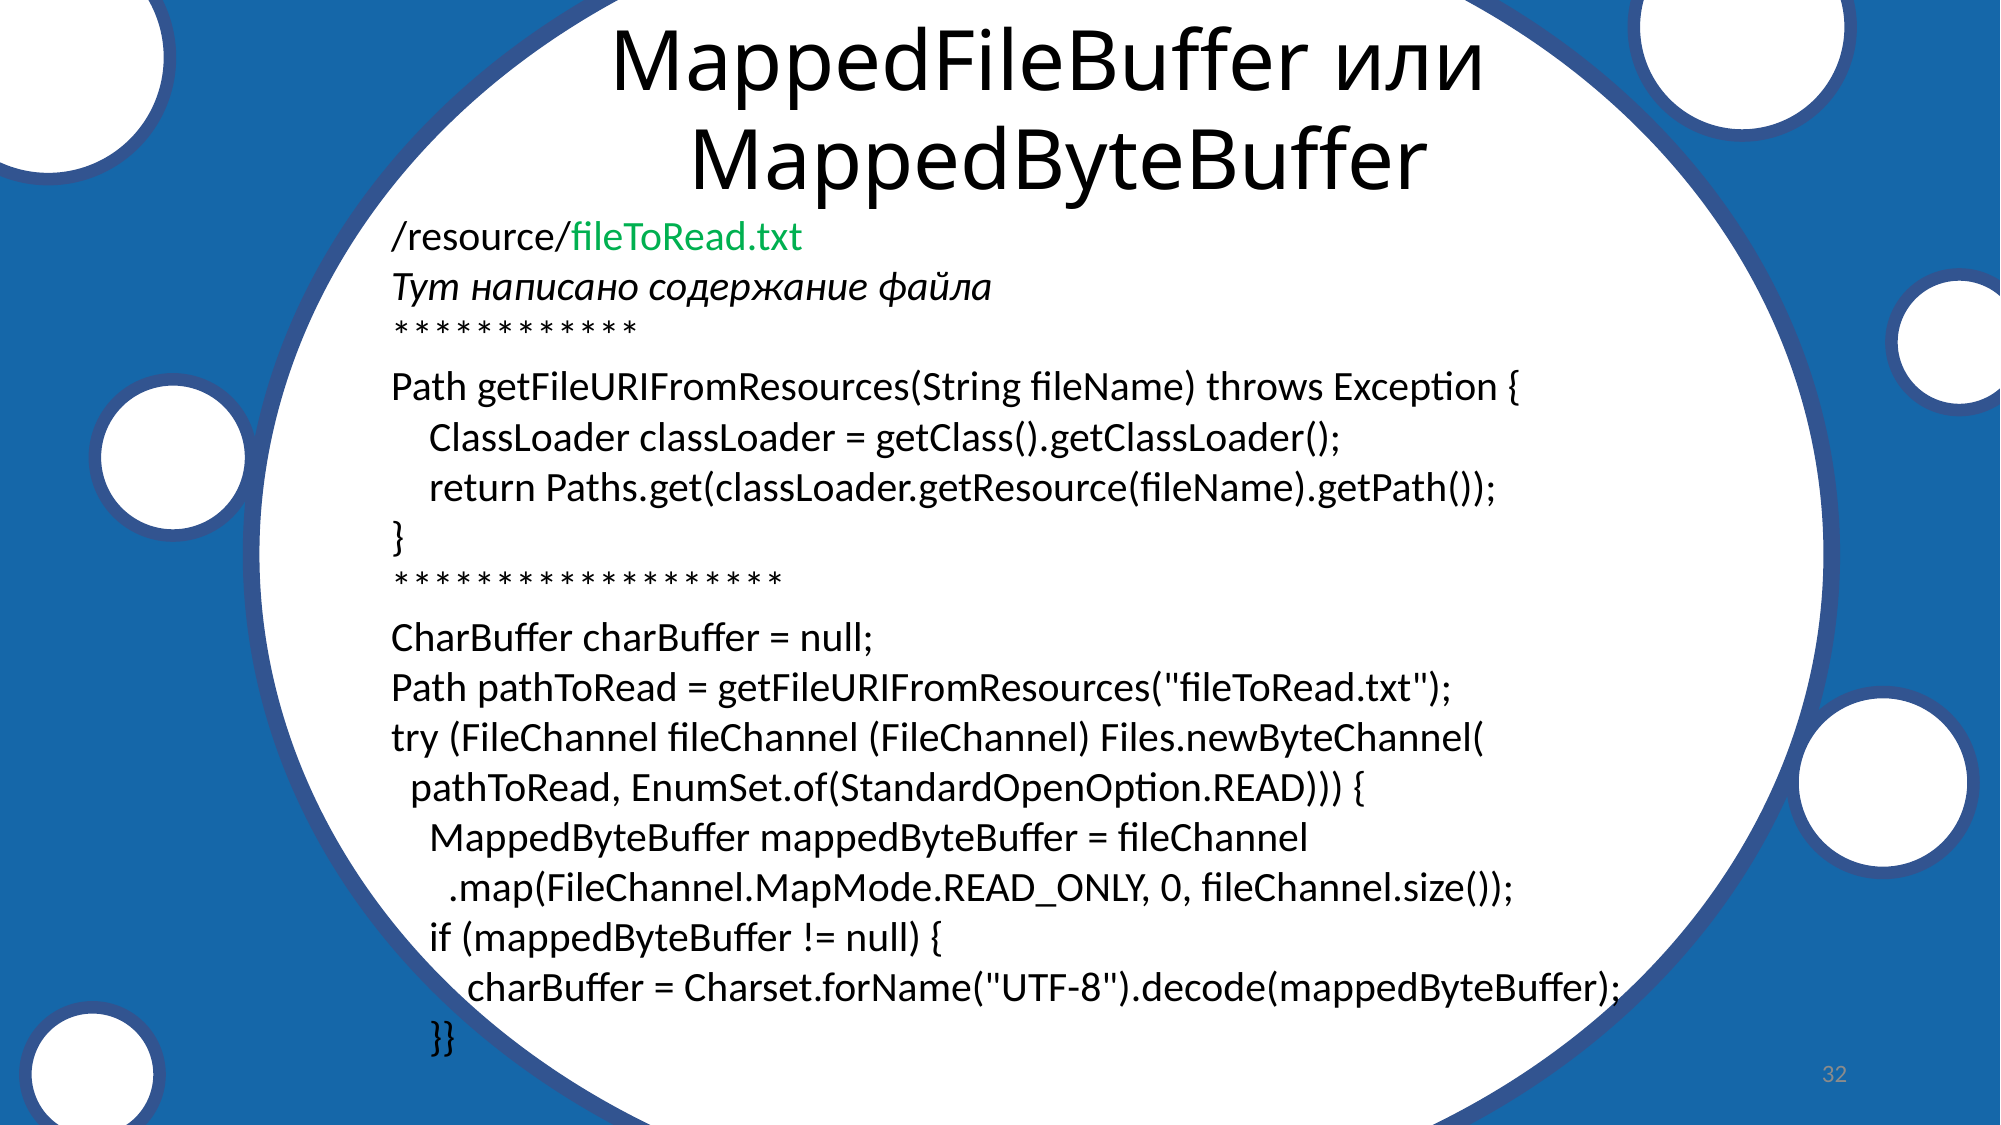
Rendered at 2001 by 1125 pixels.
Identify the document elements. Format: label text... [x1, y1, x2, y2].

text_box [93, 378, 253, 537]
text_box [1937, 273, 2000, 412]
text_box [1743, 0, 1852, 137]
text_box [1937, 708, 1975, 857]
text_box [0, 0, 171, 181]
text_box [614, 1117, 1469, 1125]
text_box MappedFileBuffer или MappedByteBuffer [376, 0, 1743, 201]
text_box [250, 192, 376, 917]
text_box [24, 1006, 161, 1125]
text_box /resource/fileToRead.txt Тут написано содержание файла ************ Path getFileURIFromResources(String fileName) throws Exception { ClassLoader classLoader = getClass().getClassLoader(); return Paths.get(classLoader.getResource(fileName).getPath()); } ******************* CharBuffer charBuffer = null; Path pathToRead = getFileURIFromResources("fileToRead.txt"); try (FileChannel fileChannel (FileChannel) Files.newByteChannel( pathToRead, EnumSet.of(StandardOpenOption.READ))) { MappedByteBuffer mappedByteBuffer = fileChannel .map(FileChannel.MapMode.READ_ONLY, 0, fileChannel.size()); if (mappedByteBuffer != null) { charBuffer = Charset.forName("UTF-8").decode(mappedByteBuffer); }} [376, 201, 1937, 1117]
